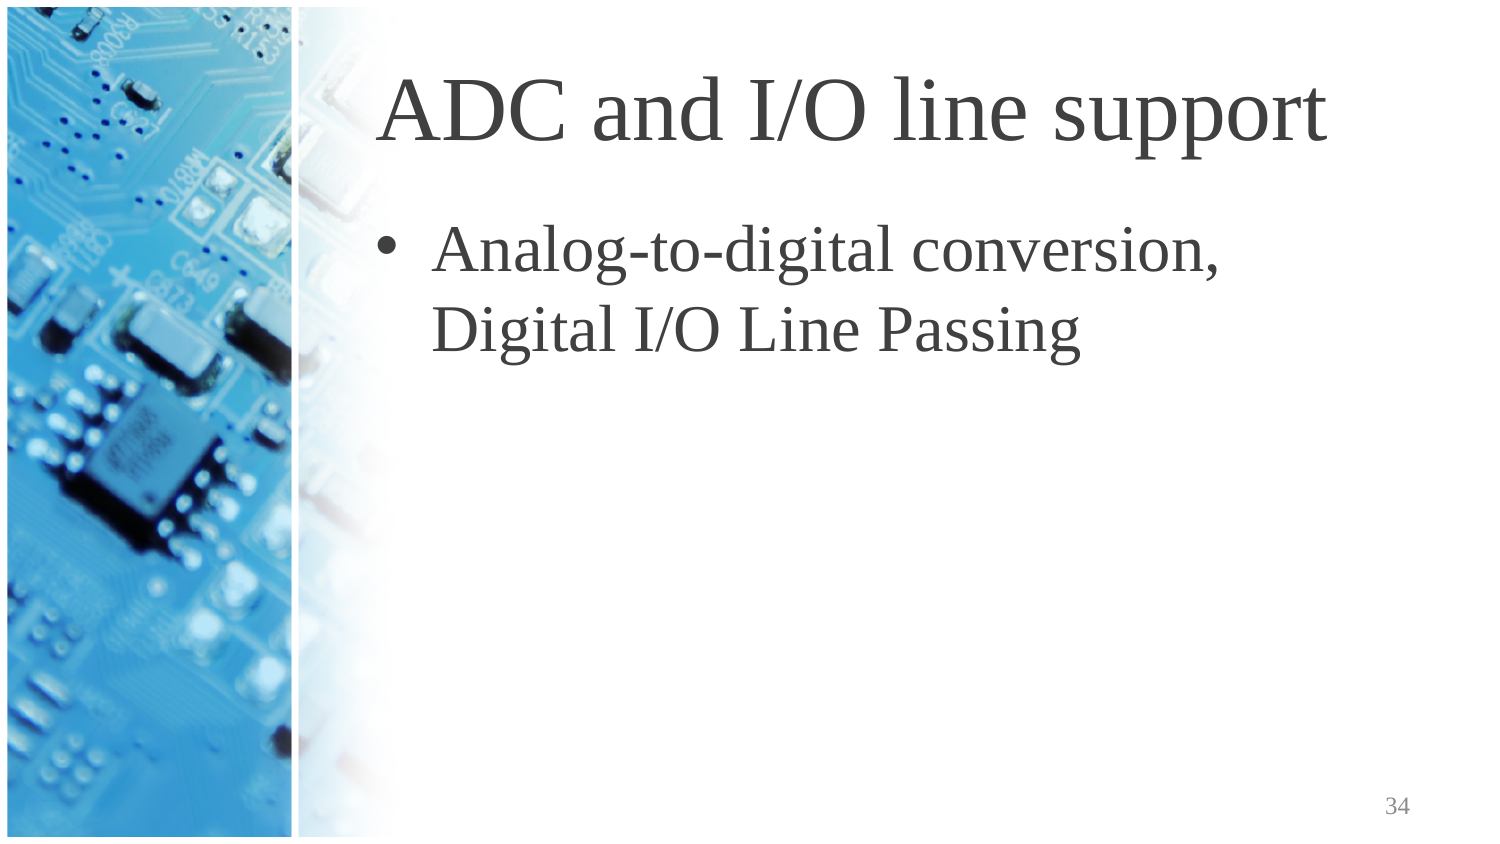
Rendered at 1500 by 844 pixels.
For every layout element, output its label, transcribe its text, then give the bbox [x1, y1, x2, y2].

slide_number 34 [1074, 782, 1425, 827]
title ADC and I/O line support [360, 33, 1425, 175]
picture [0, 0, 1500, 844]
list Analog-to-digital conversion, Digital I/O Line Passing [360, 196, 1425, 754]
